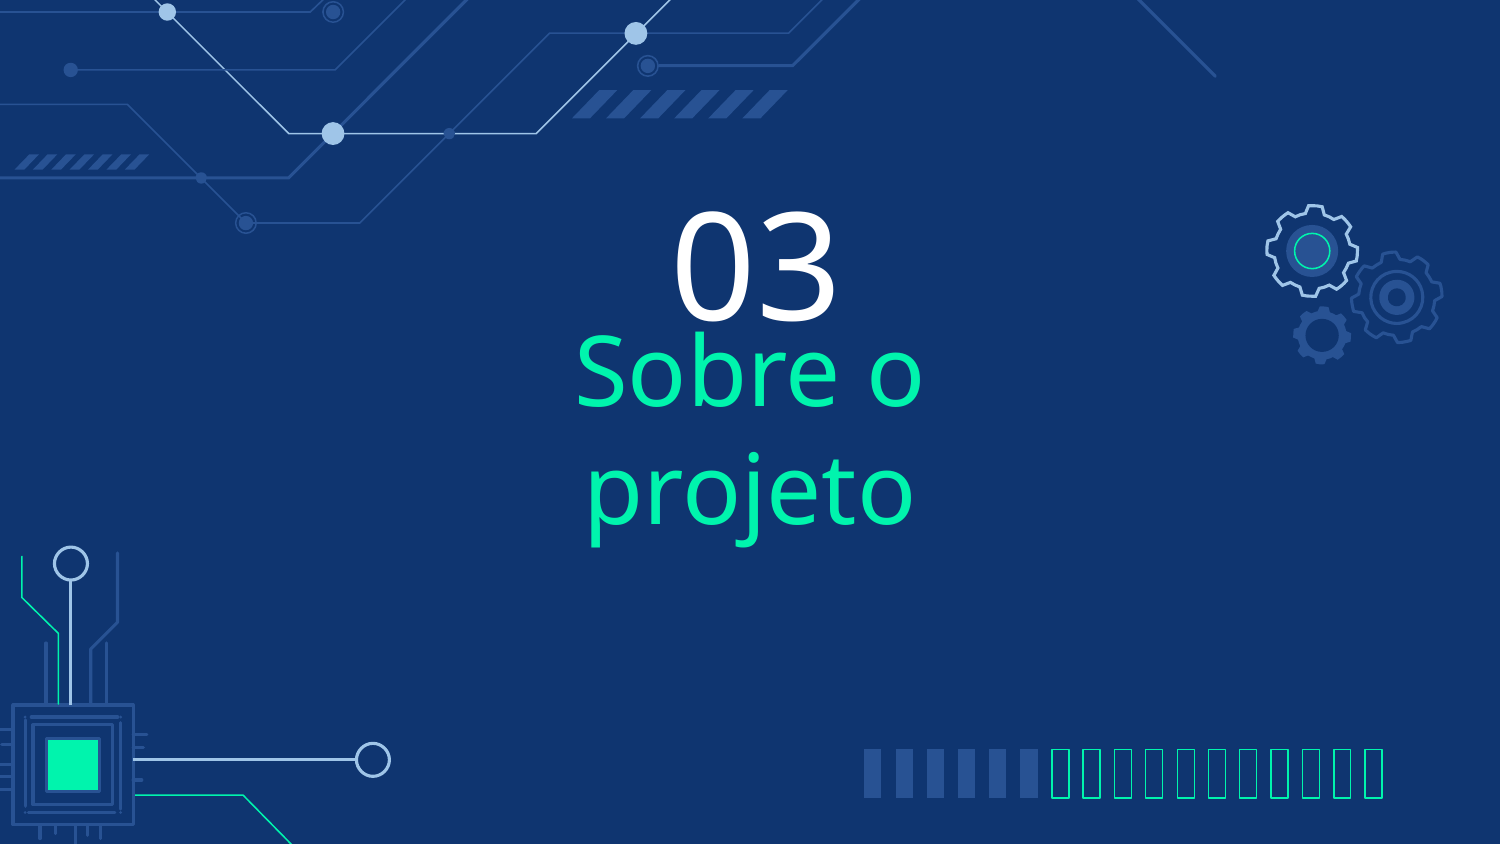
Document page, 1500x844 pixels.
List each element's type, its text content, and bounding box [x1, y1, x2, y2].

title 03 [598, 198, 915, 323]
title Sobre o projeto [418, 364, 1082, 489]
